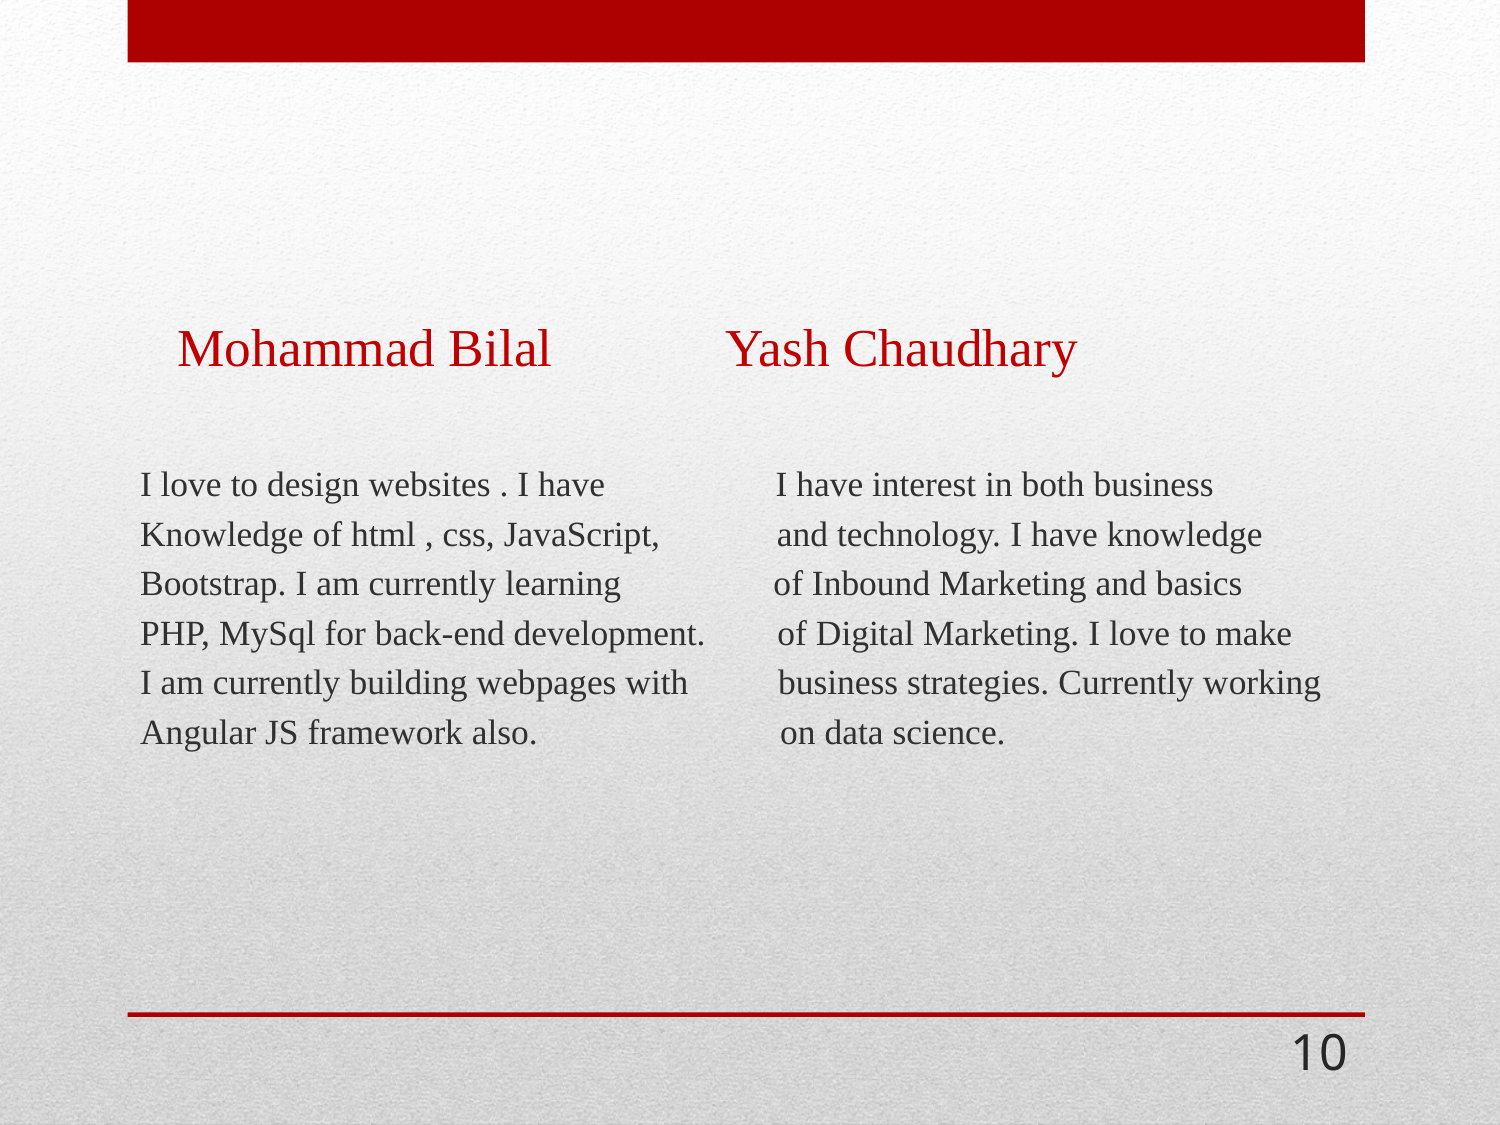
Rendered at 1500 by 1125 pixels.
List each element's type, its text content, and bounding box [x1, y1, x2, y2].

list I love to design websites . I have I have interest in both business Knowledge of html , css, JavaScript, and technology. I have knowledge Bootstrap. I am currently learning of Inbound Marketing and basics PHP, MySql for back-end development. of Digital Marketing. I love to make I am currently building webpages with business strategies. Currently working Angular JS framework also. on data science. [125, 450, 1375, 763]
slide_number 10 [1237, 1025, 1363, 1085]
title Mohammad Bilal Yash Chaudhary [162, 262, 1263, 388]
